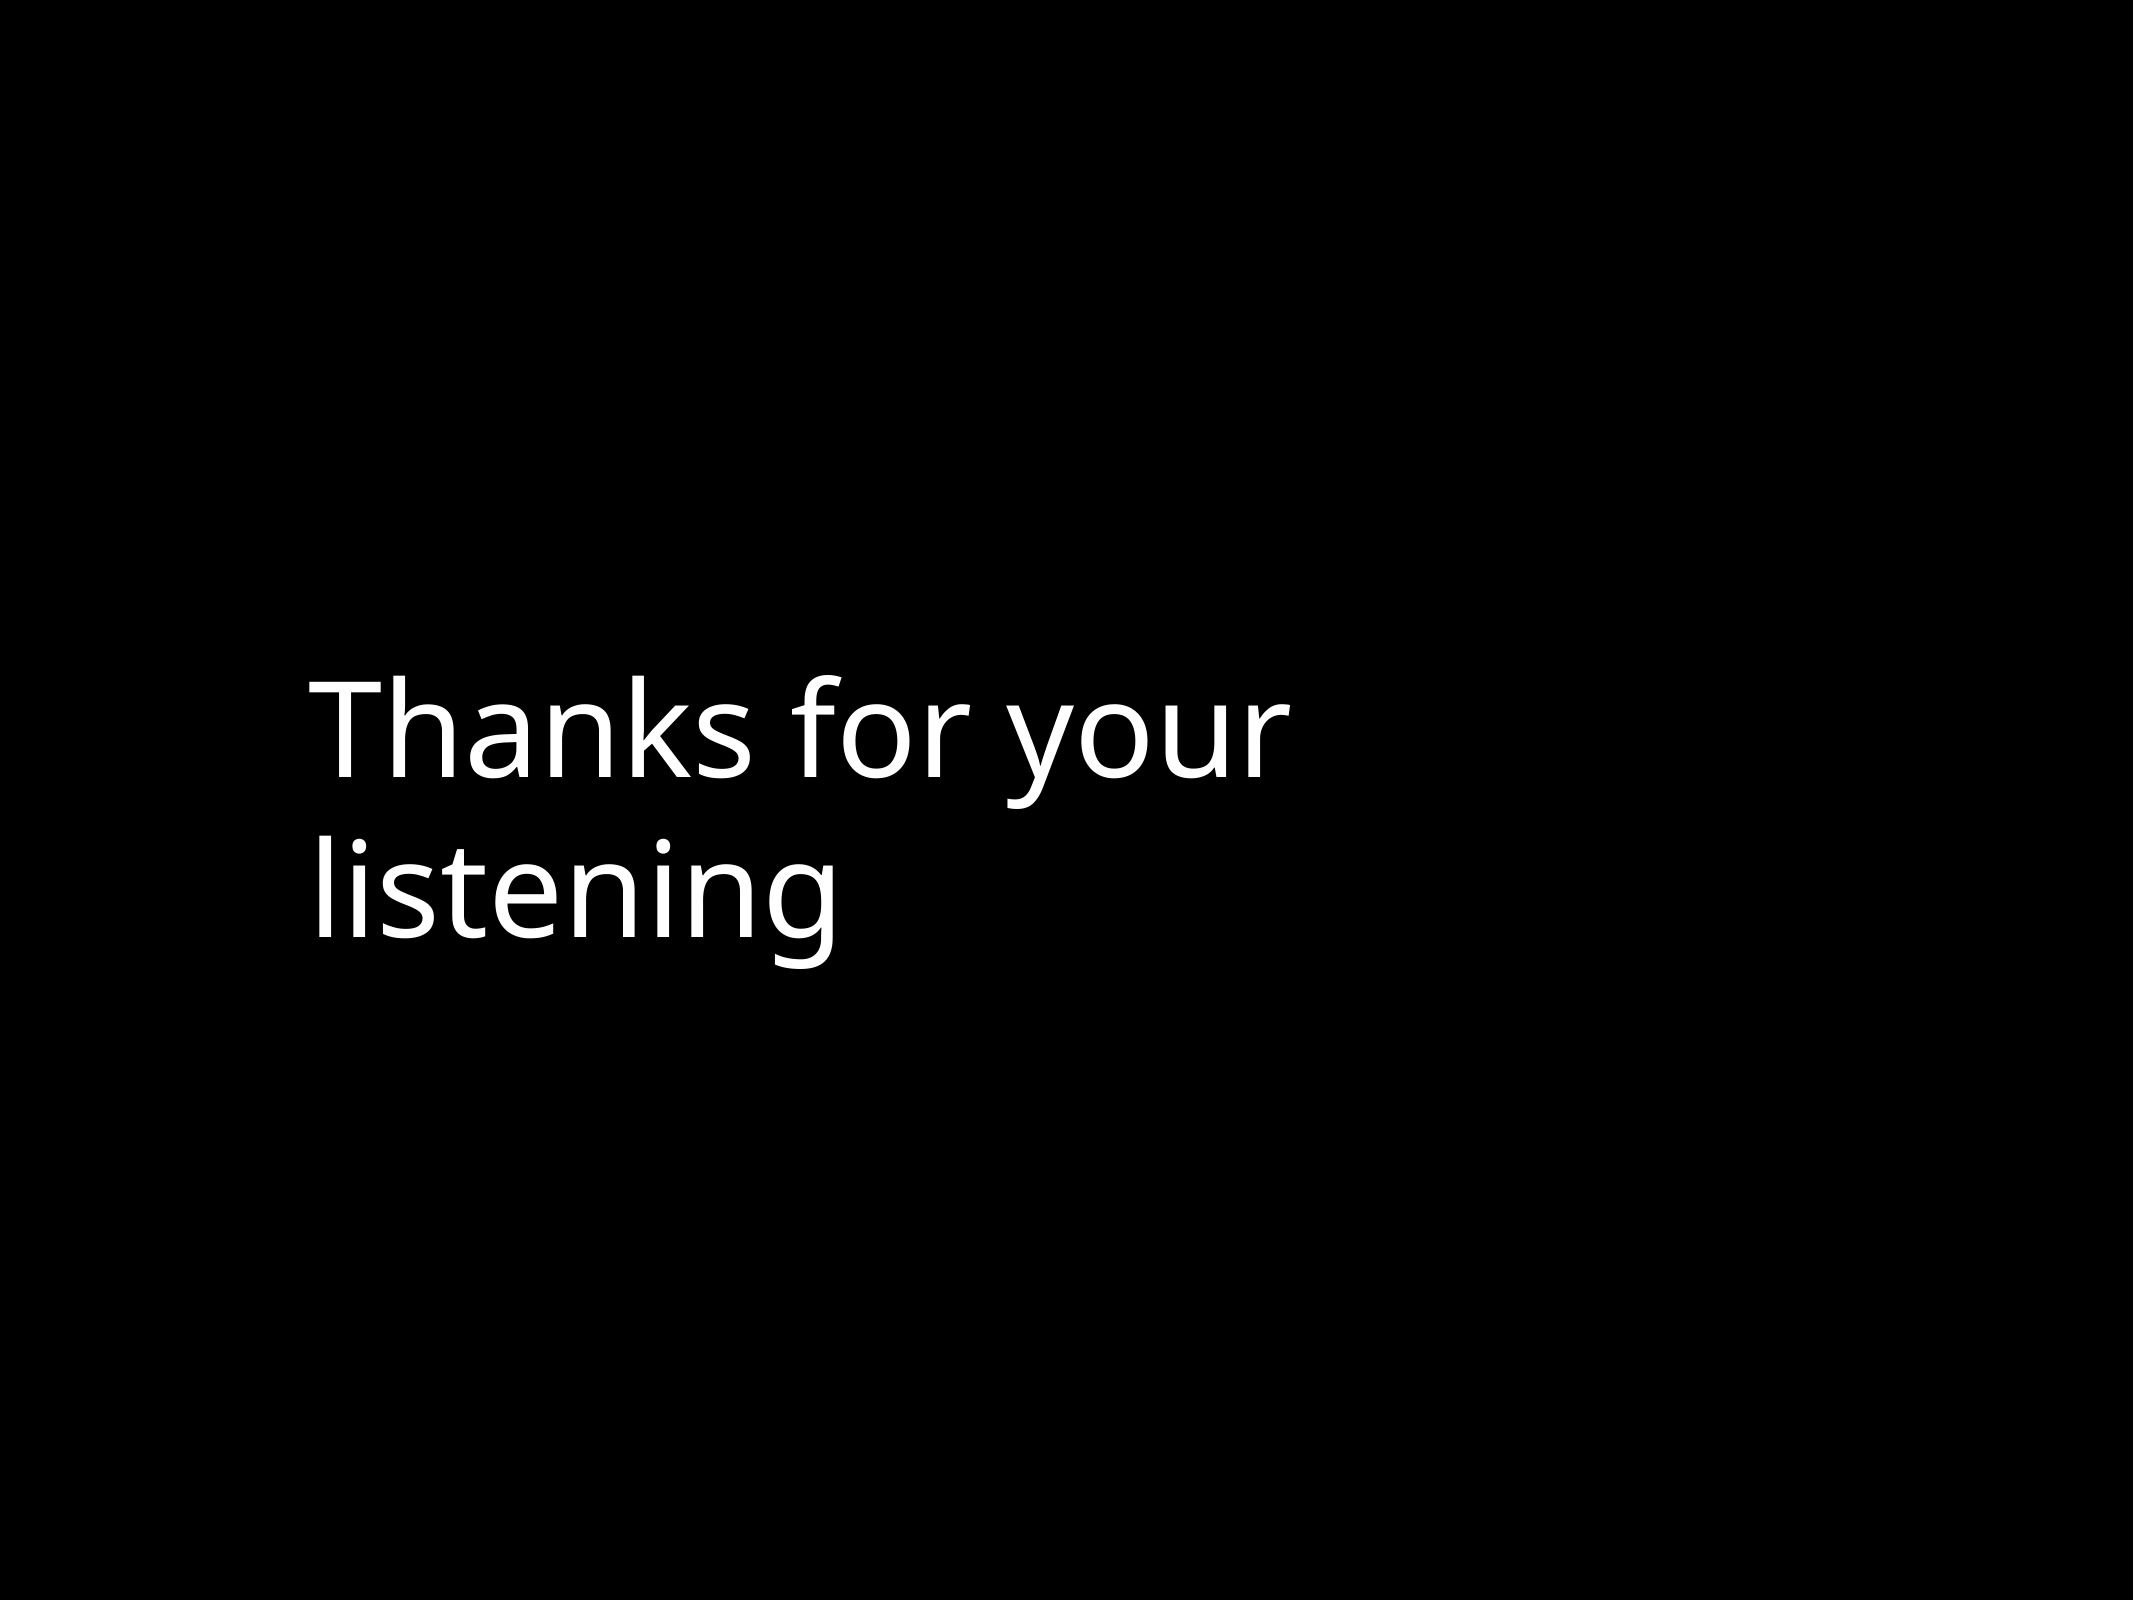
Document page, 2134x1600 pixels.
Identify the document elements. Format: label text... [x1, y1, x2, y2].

title Thanks for your listening [299, 634, 1835, 863]
